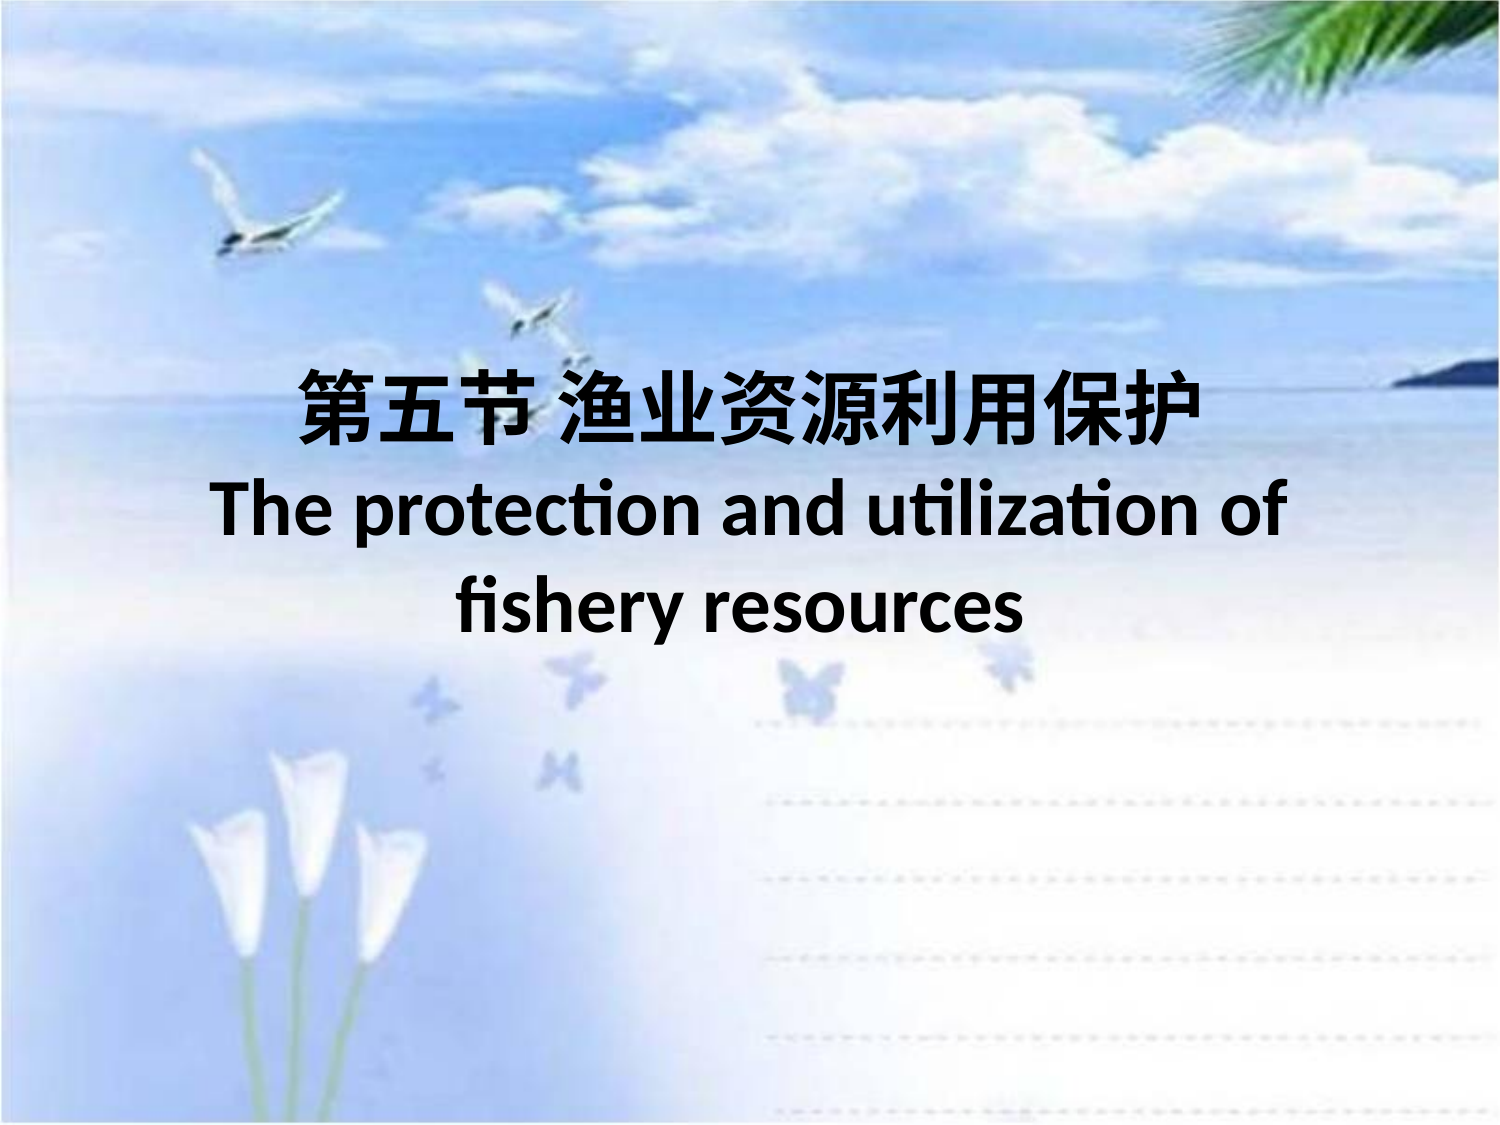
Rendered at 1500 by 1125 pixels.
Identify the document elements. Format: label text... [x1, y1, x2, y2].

title 第五节 渔业资源利用保护 The protection and utilization of fishery resources [112, 349, 1388, 657]
picture [0, 0, 1500, 1125]
